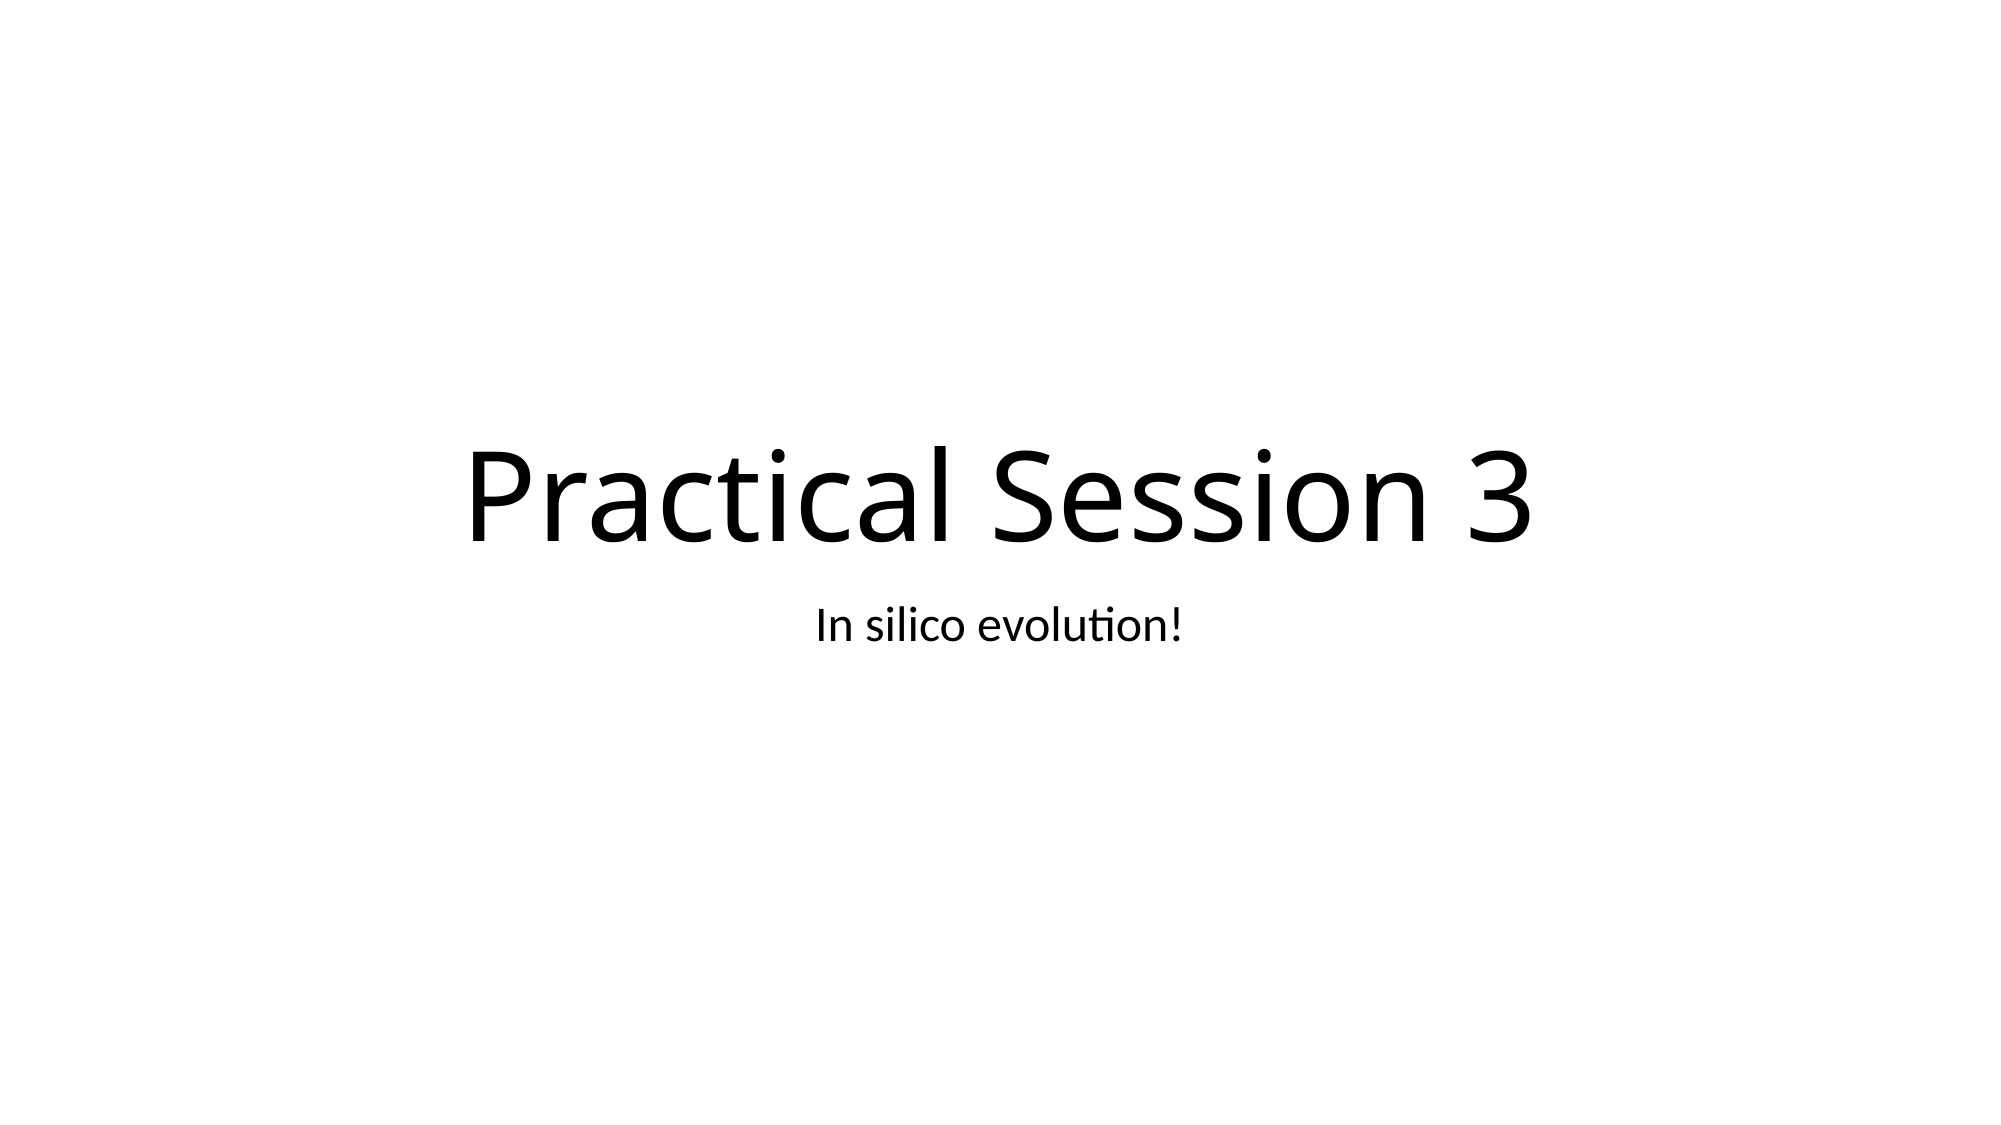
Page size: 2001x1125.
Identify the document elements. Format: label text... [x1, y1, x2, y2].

subtitle In silico evolution! [249, 590, 1750, 863]
title Practical Session 3 [249, 184, 1750, 576]
